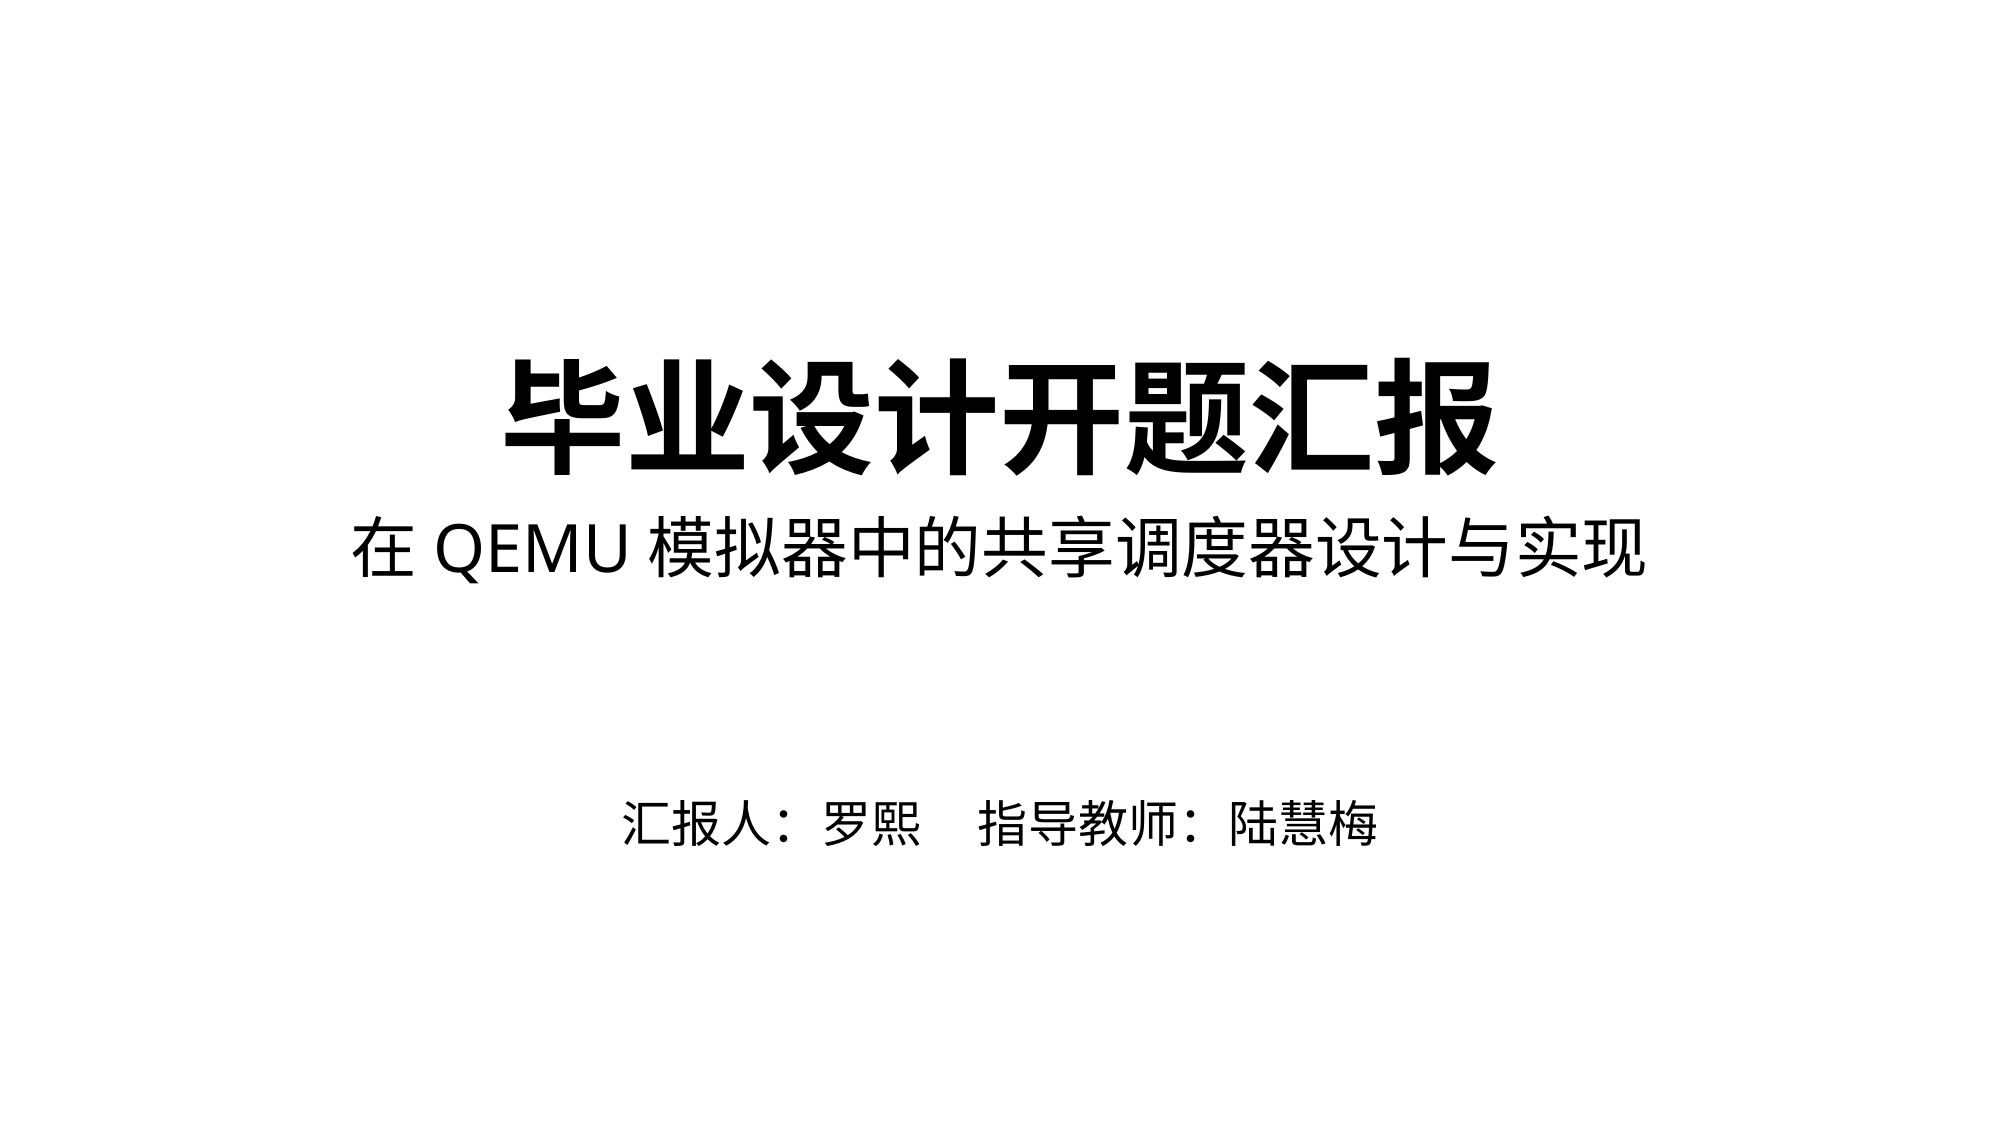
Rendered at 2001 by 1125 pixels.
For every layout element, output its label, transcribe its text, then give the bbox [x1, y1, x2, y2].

title 毕业设计开题汇报 在QEMU模拟器中的共享调度器设计与实现 [249, 243, 1750, 594]
subtitle 汇报人：罗熙 指导教师：陆慧梅 [249, 792, 1750, 863]
